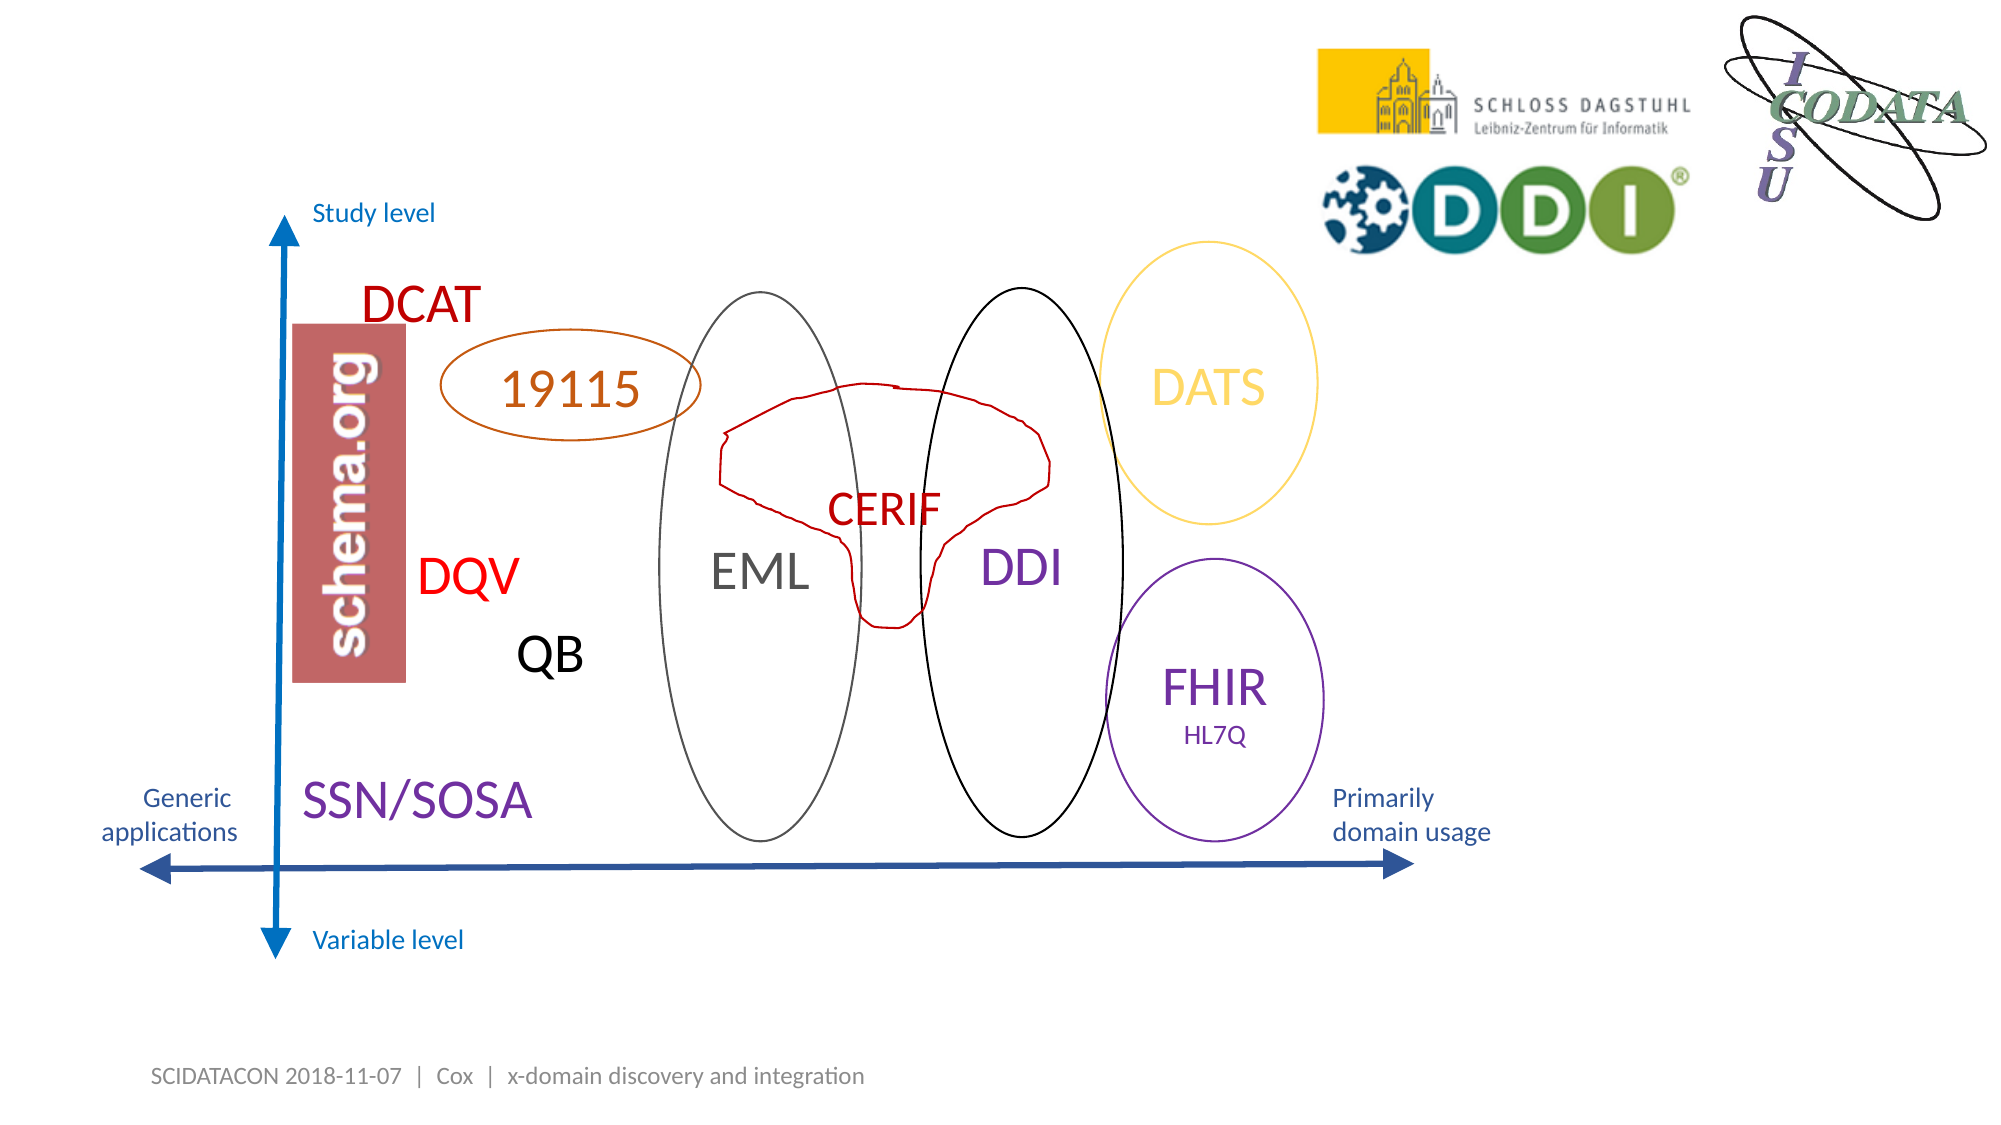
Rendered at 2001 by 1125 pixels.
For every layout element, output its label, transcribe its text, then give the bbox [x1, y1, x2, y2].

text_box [84, 186, 1546, 963]
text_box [292, 323, 406, 683]
picture [1721, 14, 1987, 221]
picture [1306, 151, 1704, 268]
footer SCIDATACON 2018-11-07 | Cox | x-domain discovery and integration [135, 1044, 941, 1105]
picture [1306, 38, 1697, 144]
